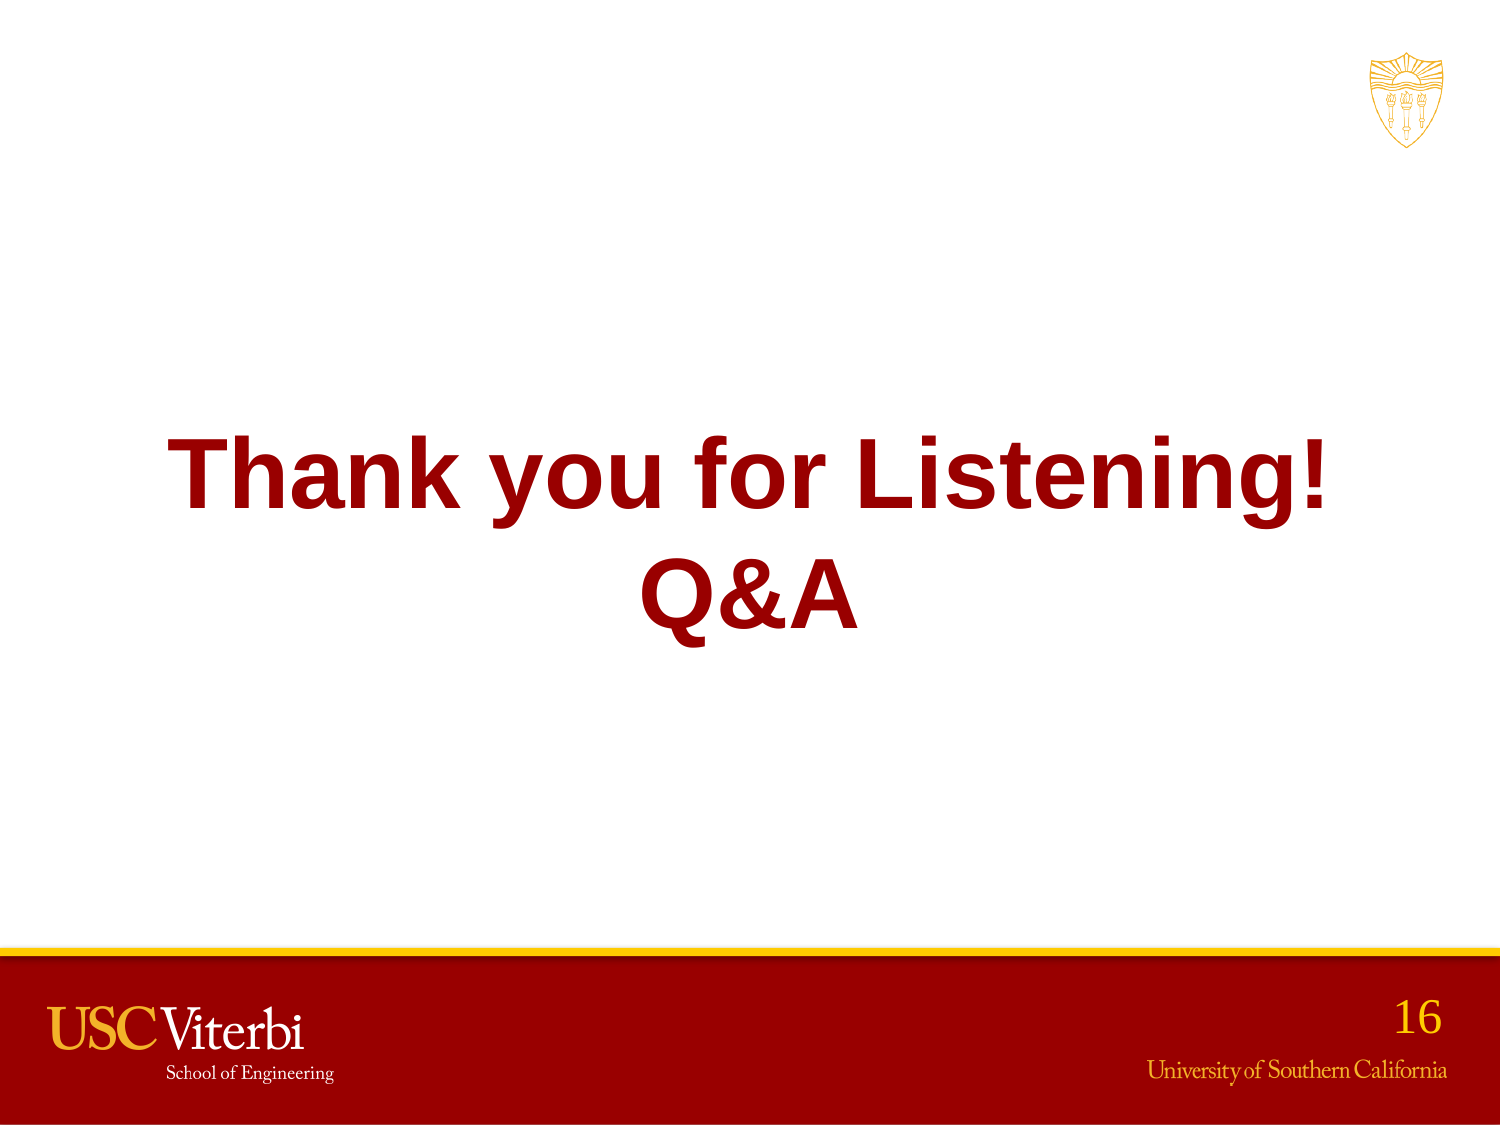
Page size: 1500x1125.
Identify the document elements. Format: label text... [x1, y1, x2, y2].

picture [47, 1006, 334, 1084]
text_box Thank you for Listening! Q&A [1, 381, 1499, 743]
picture [1147, 1059, 1447, 1086]
picture [1345, 39, 1468, 162]
text_box 16 [1333, 975, 1458, 1051]
